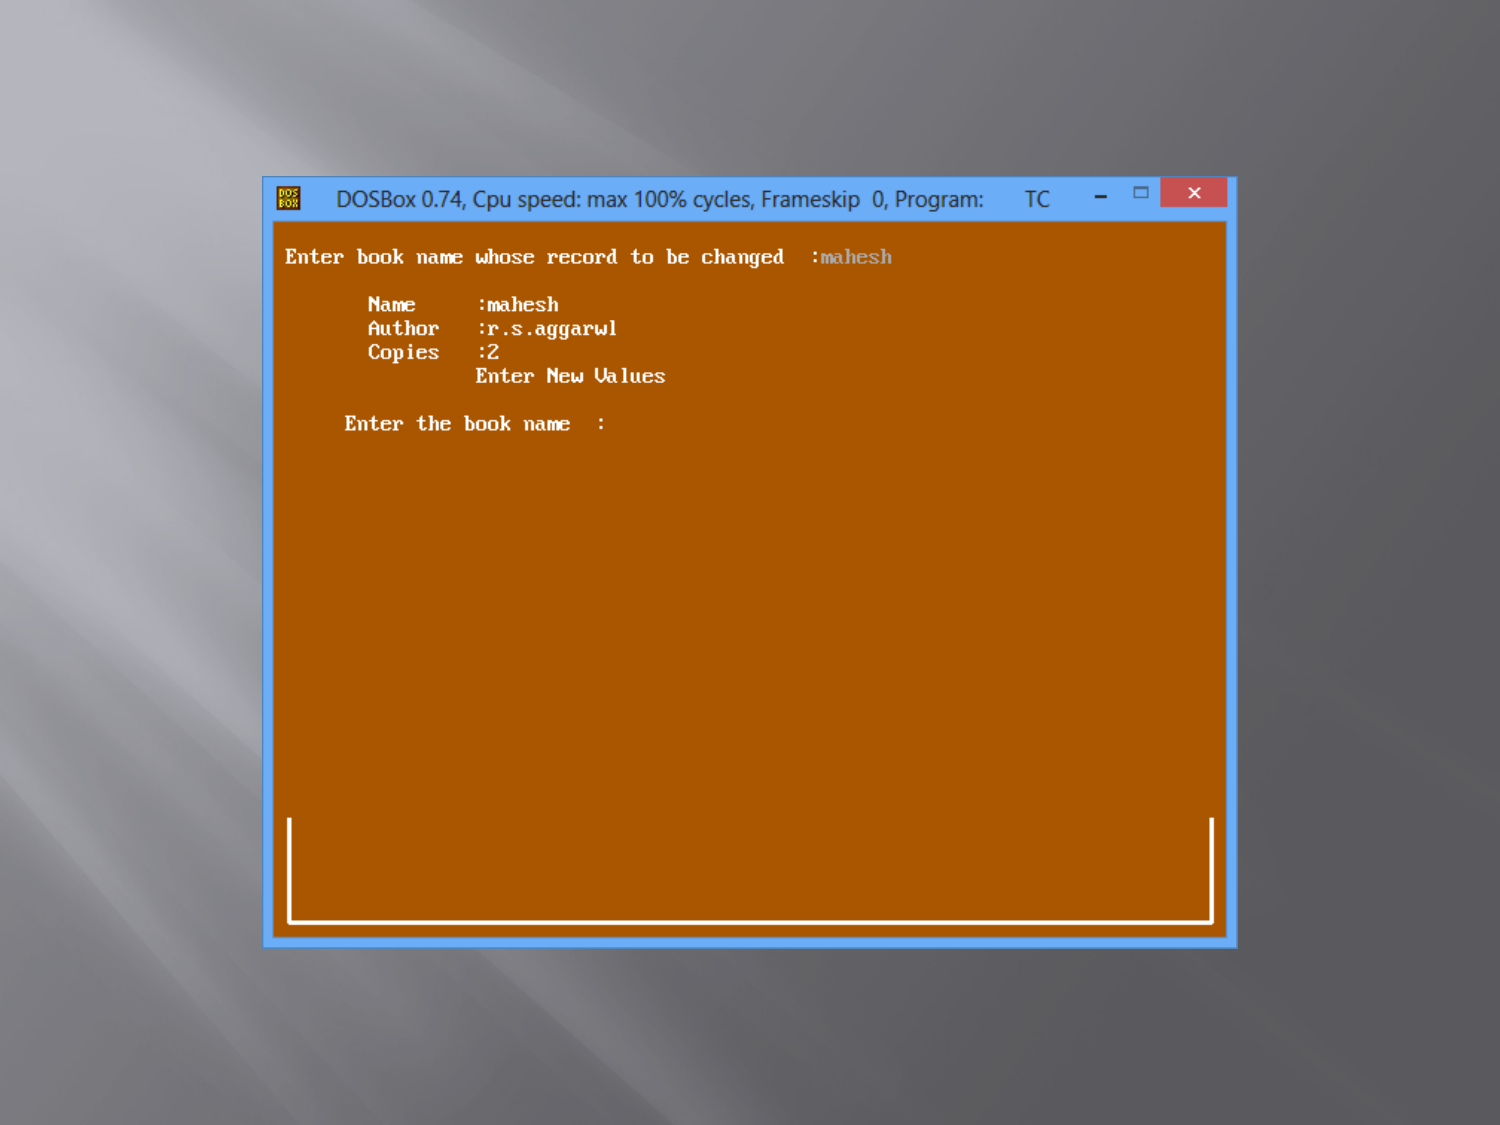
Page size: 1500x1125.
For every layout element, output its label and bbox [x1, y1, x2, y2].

picture [262, 176, 1238, 949]
